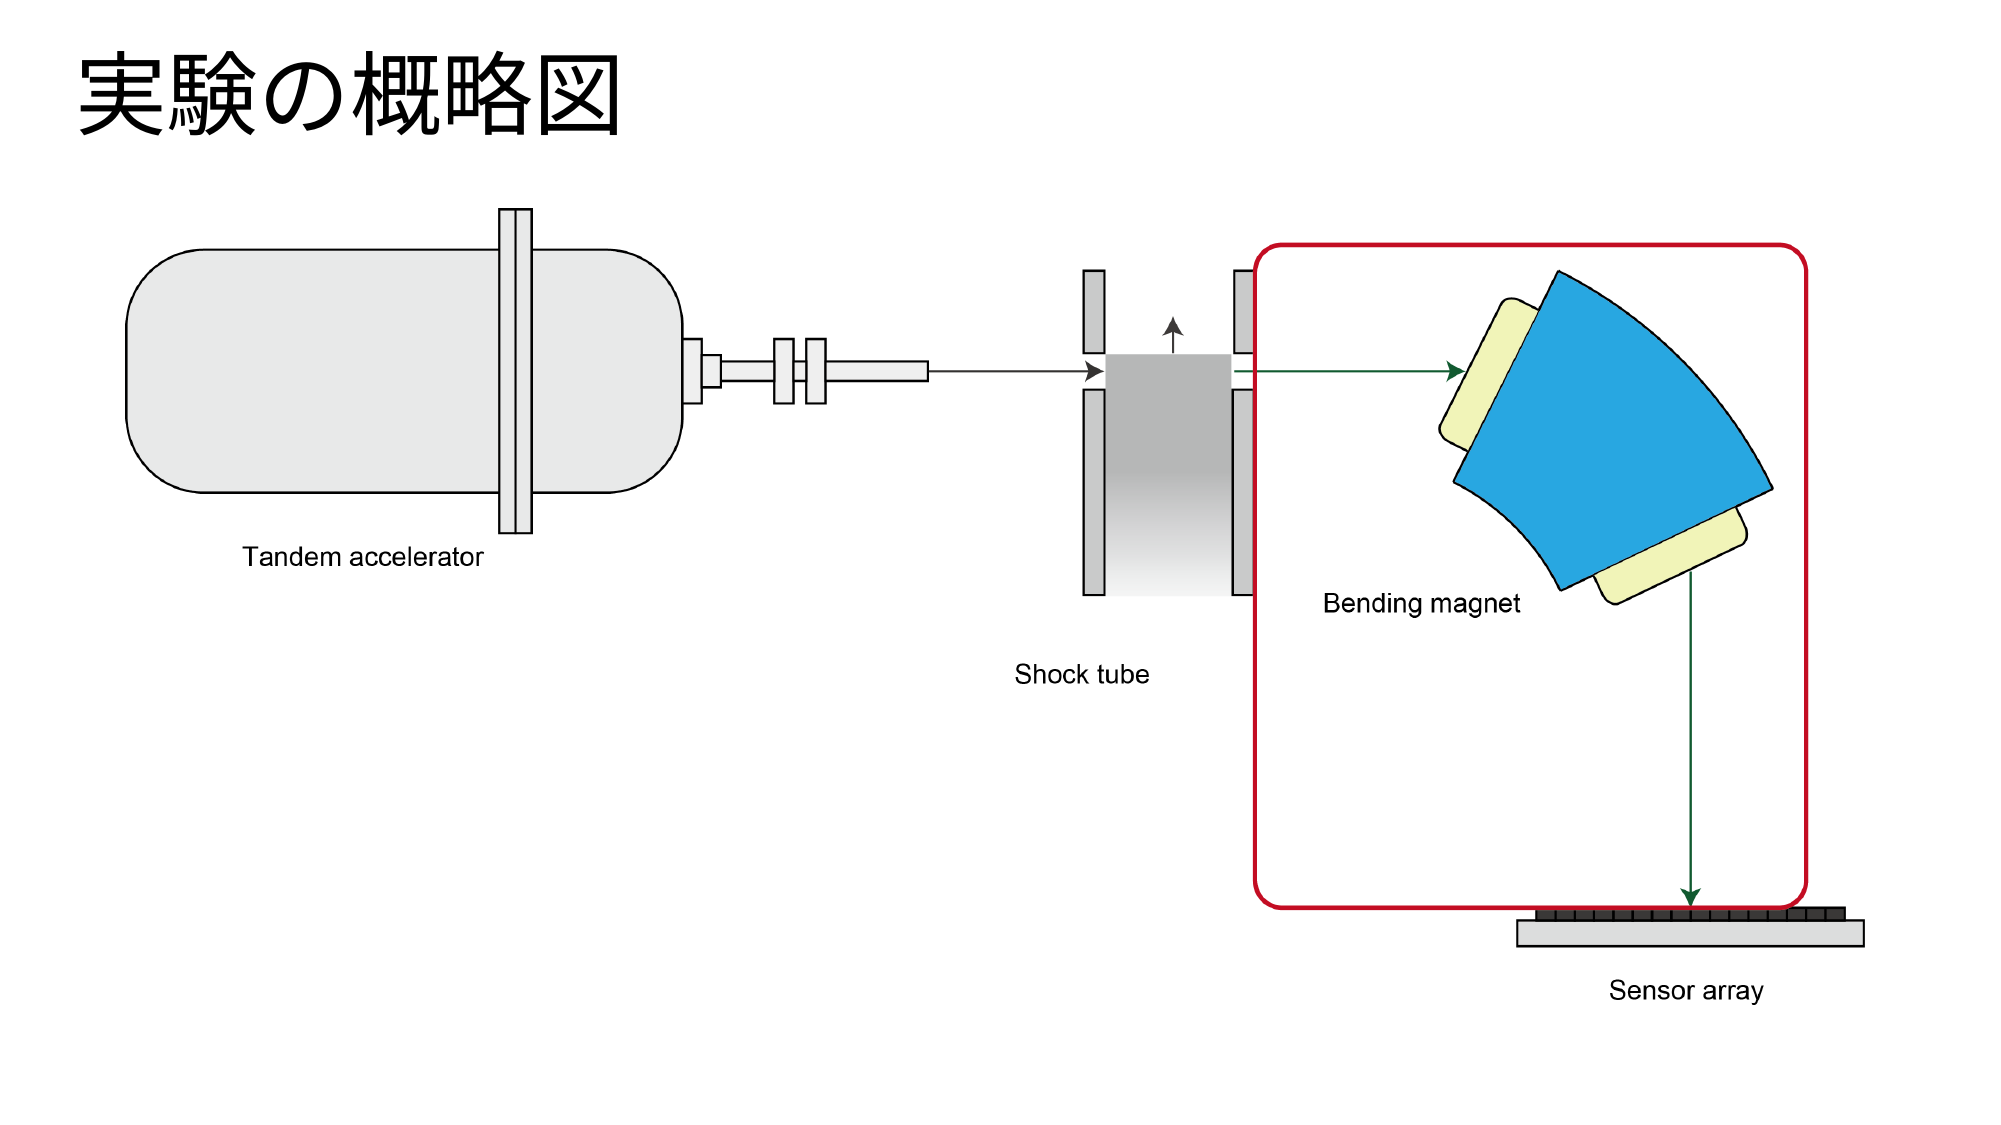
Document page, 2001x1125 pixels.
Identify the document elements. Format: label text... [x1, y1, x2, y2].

picture [125, 208, 1865, 1008]
title 実験の概略図 [60, 58, 678, 140]
